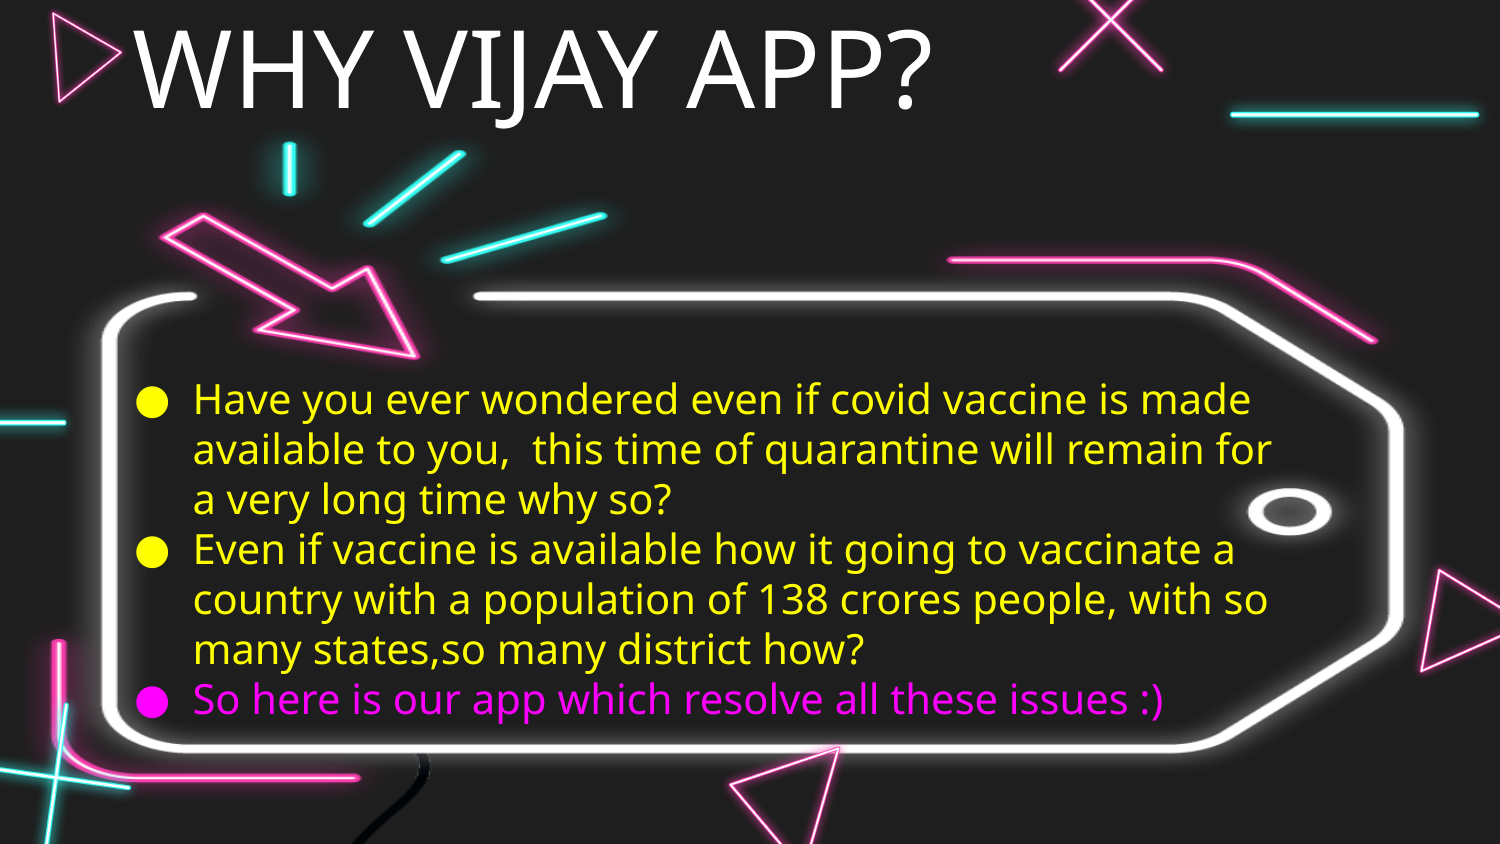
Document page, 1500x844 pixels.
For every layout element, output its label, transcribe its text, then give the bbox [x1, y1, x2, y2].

text_box WHY VIJAY APP? [117, 0, 1322, 111]
picture [1040, 0, 1182, 90]
picture [0, 0, 1500, 844]
